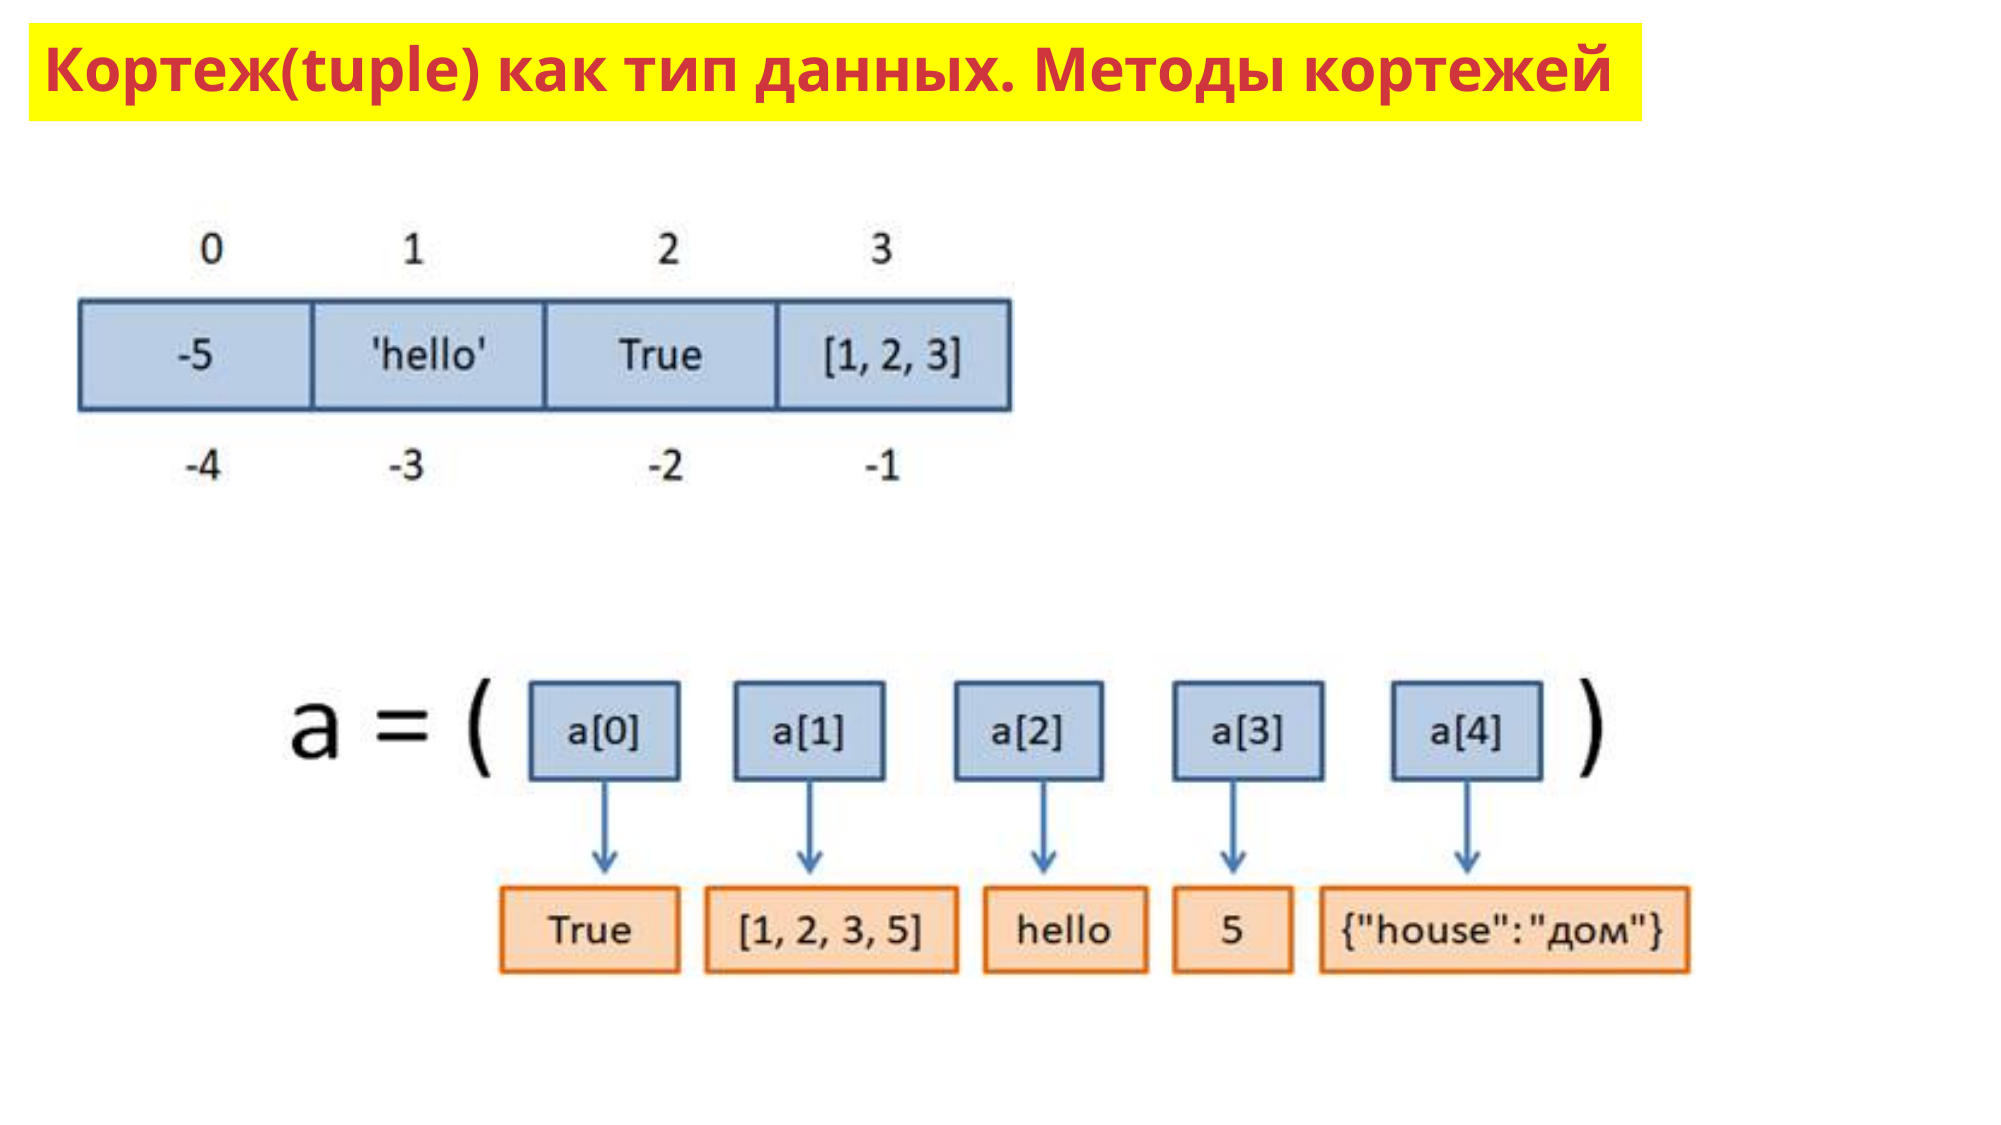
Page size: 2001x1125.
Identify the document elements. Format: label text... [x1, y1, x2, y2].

picture [264, 651, 1699, 994]
title Кортеж(tuple) как тип данных. Методы кортежей [28, 23, 1643, 122]
picture [76, 201, 1016, 507]
